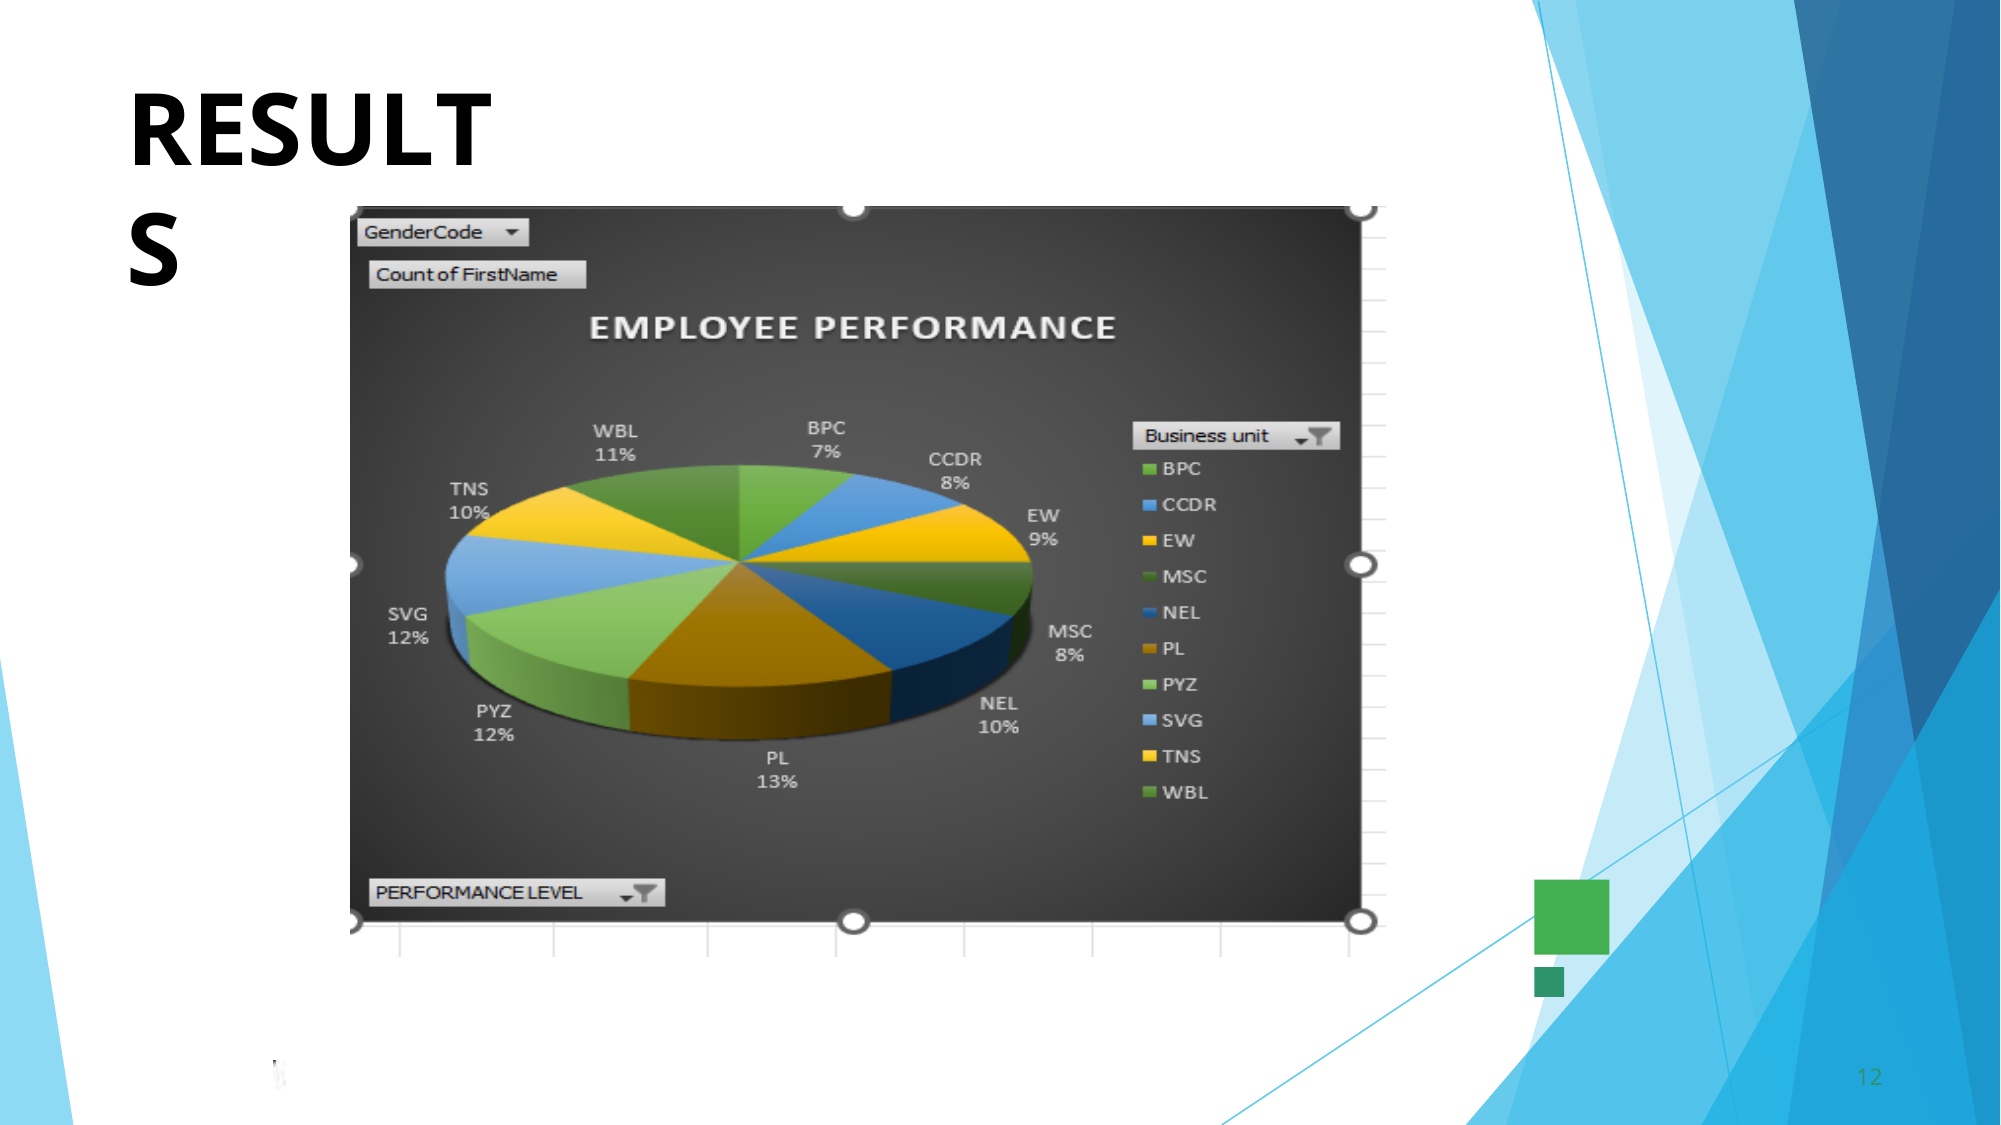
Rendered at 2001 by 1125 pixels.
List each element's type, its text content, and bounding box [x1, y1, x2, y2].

title RESULTS [123, 62, 525, 306]
picture [349, 206, 1386, 957]
text_box 12 [1849, 1061, 1888, 1095]
text_box [1534, 967, 1565, 997]
text_box [1534, 879, 1610, 955]
picture [273, 1060, 286, 1090]
